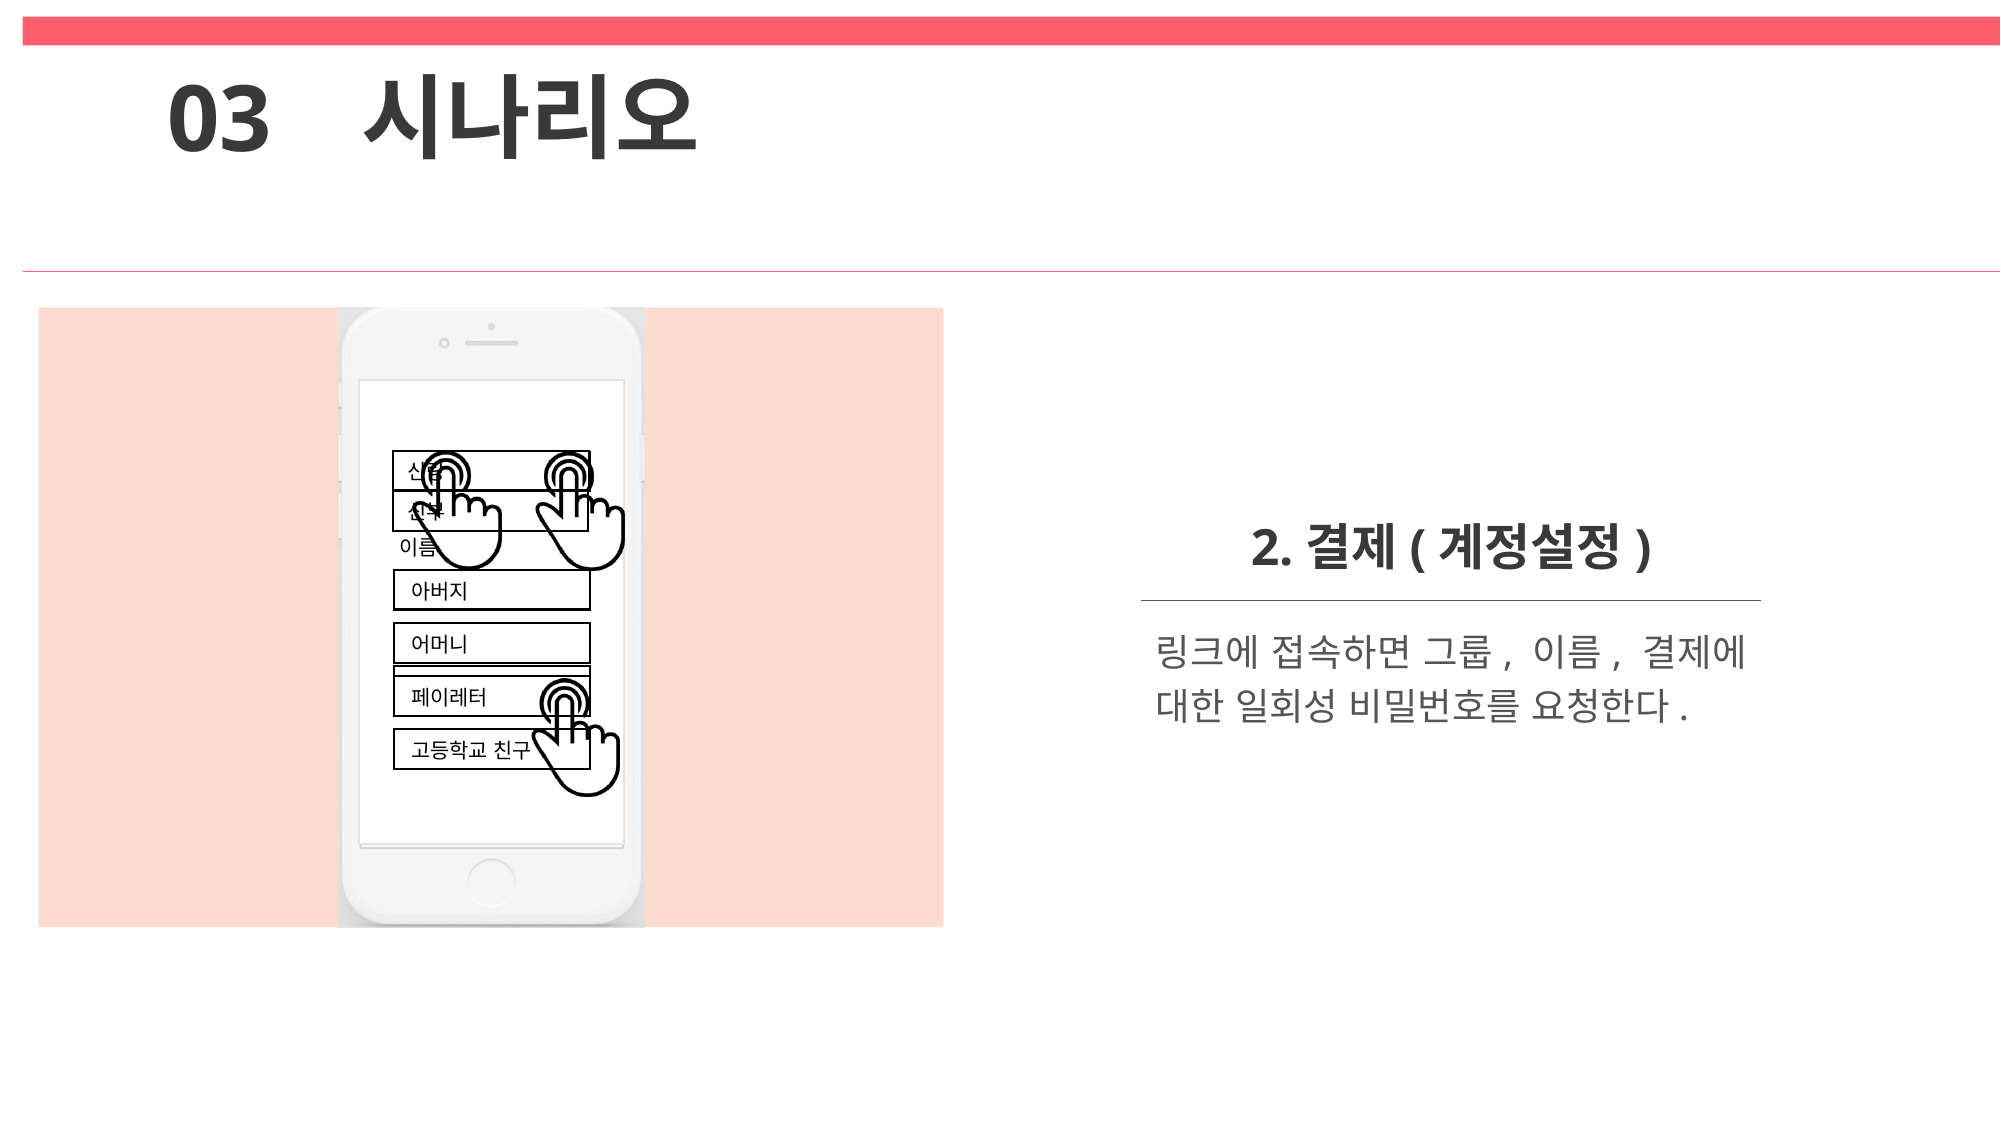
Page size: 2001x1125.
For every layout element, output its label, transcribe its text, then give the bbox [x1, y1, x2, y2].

text_box 03 [152, 52, 288, 178]
text_box [38, 306, 944, 928]
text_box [517, 450, 589, 491]
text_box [384, 527, 397, 709]
picture [516, 678, 635, 797]
picture [397, 450, 517, 570]
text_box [392, 491, 397, 533]
text_box 시나리오 [347, 52, 715, 178]
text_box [393, 569, 590, 771]
picture [520, 451, 640, 571]
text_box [393, 450, 397, 491]
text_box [336, 307, 646, 928]
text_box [1140, 495, 1762, 792]
